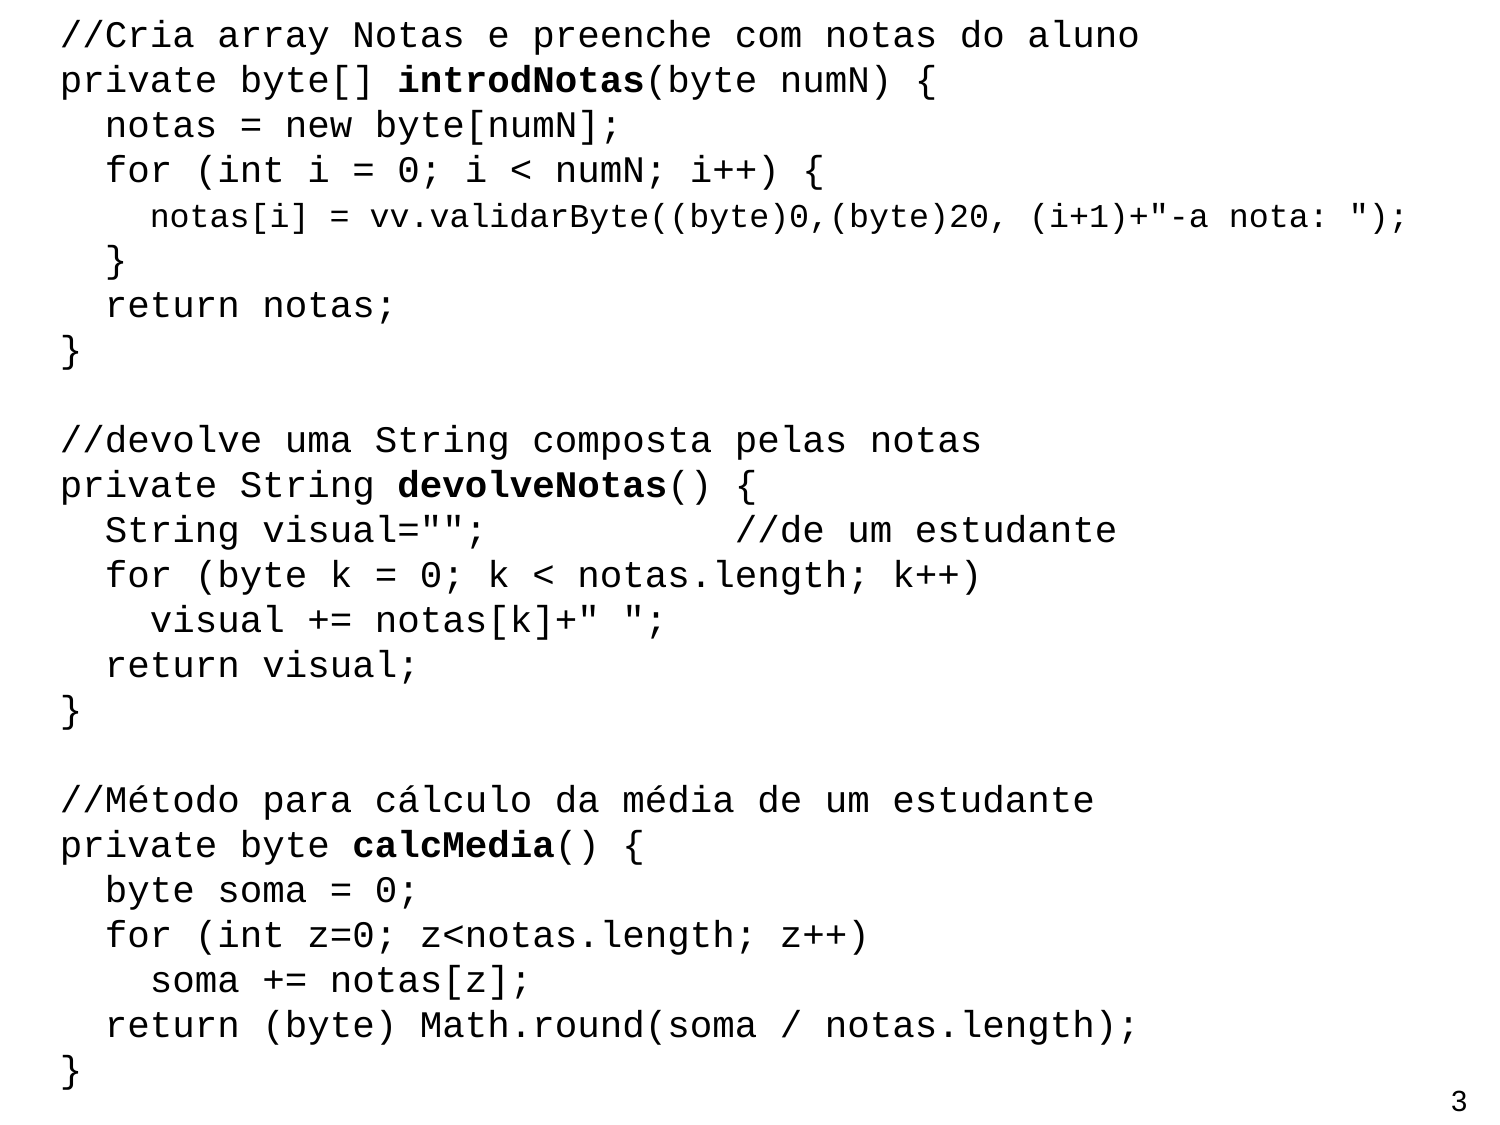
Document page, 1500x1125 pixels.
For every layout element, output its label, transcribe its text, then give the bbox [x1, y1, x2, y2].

slide_number 2 [1132, 1074, 1483, 1125]
text_box //Cria array Notas e preenche com notas do aluno private byte[] introdNotas(byte numN) { notas = new byte[numN]; for (int i = 0; i < numN; i++) { notas[i] = vv.validarByte((byte)0,(byte)20, (i+1)+"-a nota: "); } return notas; } //devolve uma String composta pelas notas private String devolveNotas() { String visual=""; //de um estudante for (byte k = 0; k < notas.length; k++) visual += notas[k]+" "; return visual; } //Método para cálculo da média de um estudante private byte calcMedia() { byte soma = 0; for (int z=0; z<notas.length; z++) soma += notas[z]; return (byte) Math.round(soma / notas.length); } [0, 2, 1500, 1098]
